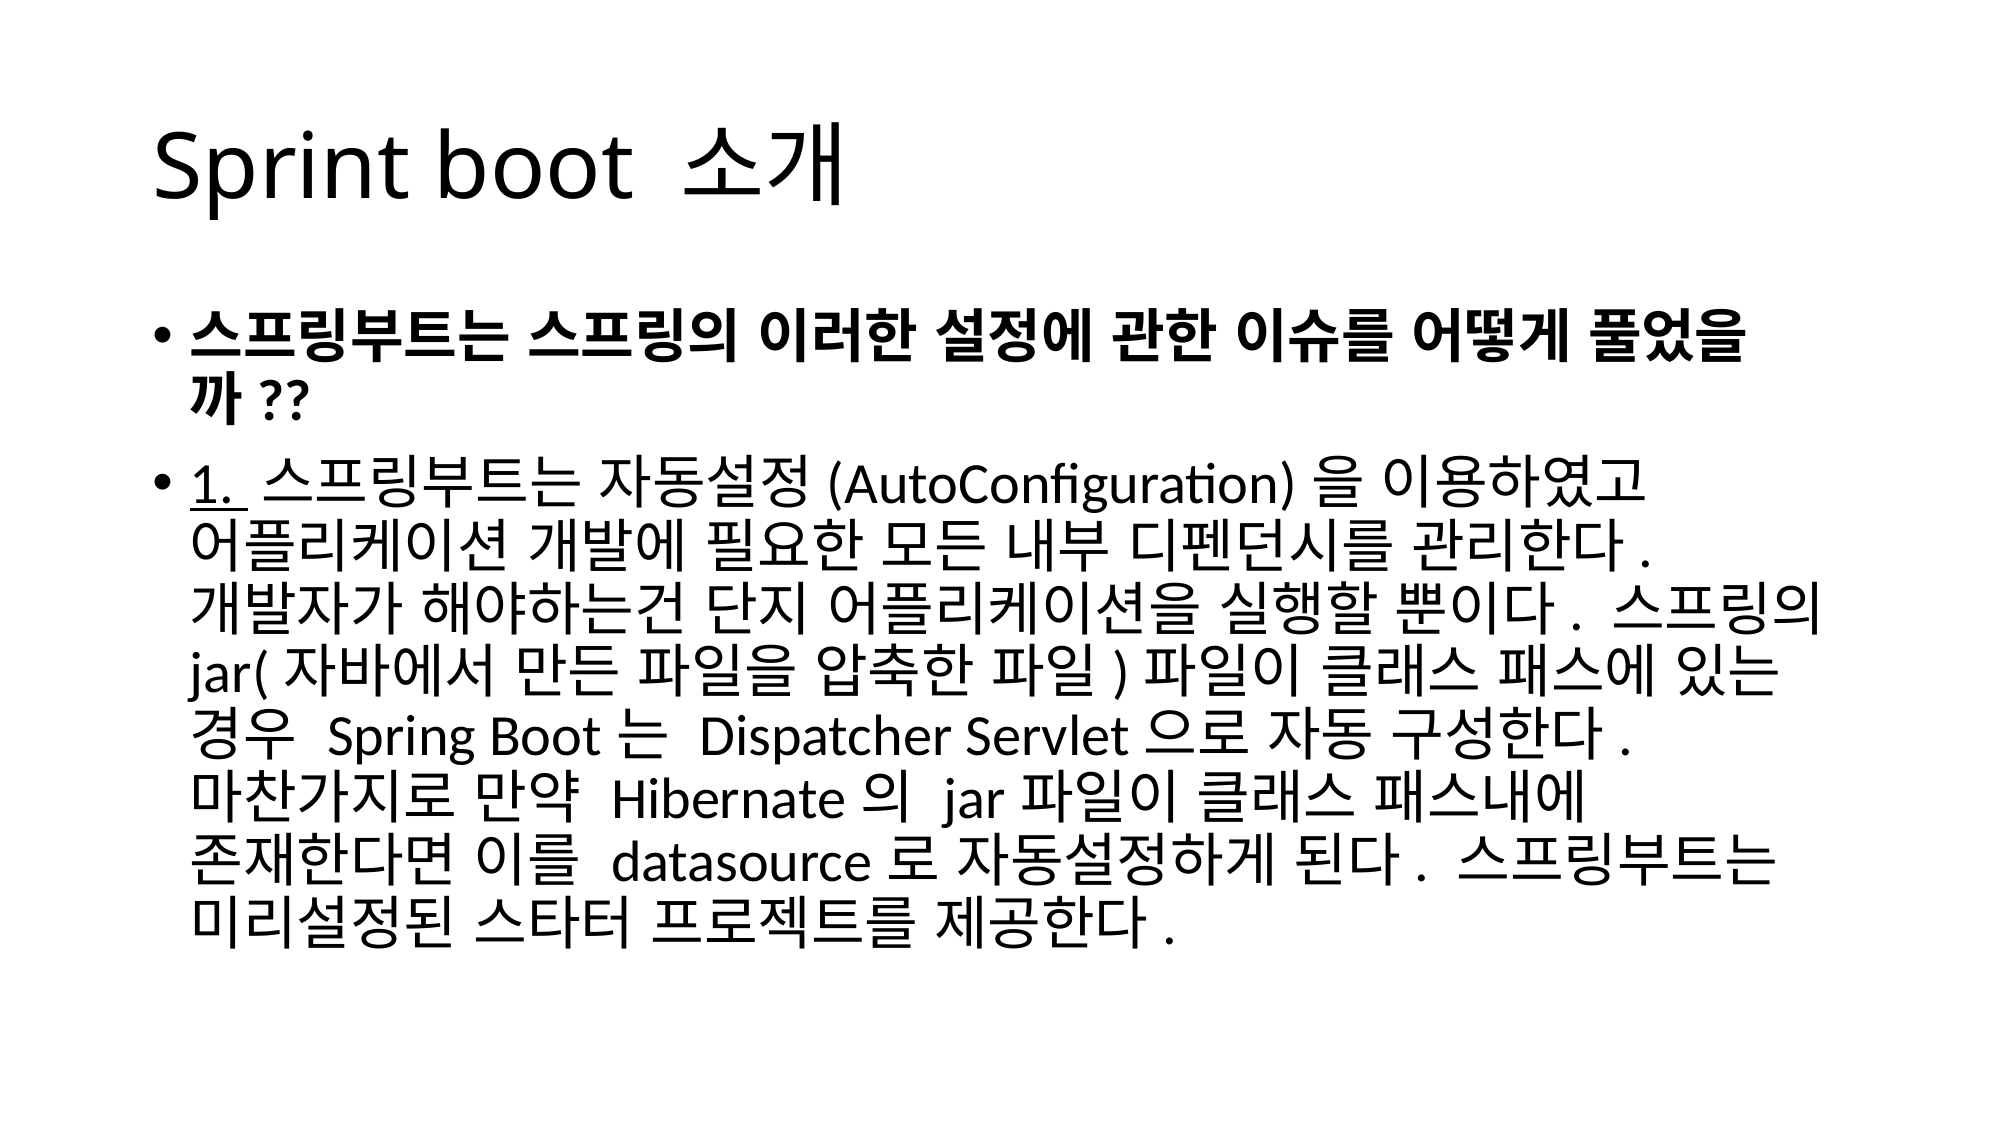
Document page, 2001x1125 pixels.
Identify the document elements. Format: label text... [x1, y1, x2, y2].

title Sprint boot 소개 [137, 59, 1863, 278]
list 스프링부트는 스프링의 이러한 설정에 관한 이슈를 어떻게 풀었을까?? 1. 스프링부트는 자동설정(AutoConfiguration)을 이용하였고 어플리케이션 개발에 필요한 모든 내부 디펜던시를 관리한다. 개발자가 해야하는건 단지 어플리케이션을 실행할 뿐이다. 스프링의 jar(자바에서 만든 파일을 압축한 파일)파일이 클래스 패스에 있는 경우 Spring Boot는 Dispatcher Servlet으로 자동 구성한다. 마찬가지로 만약 Hibernate의 jar파일이 클래스 패스내에 존재한다면 이를 datasource로 자동설정하게 된다. 스프링부트는 미리설정된 스타터 프로젝트를 제공한다. [137, 299, 1863, 1014]
